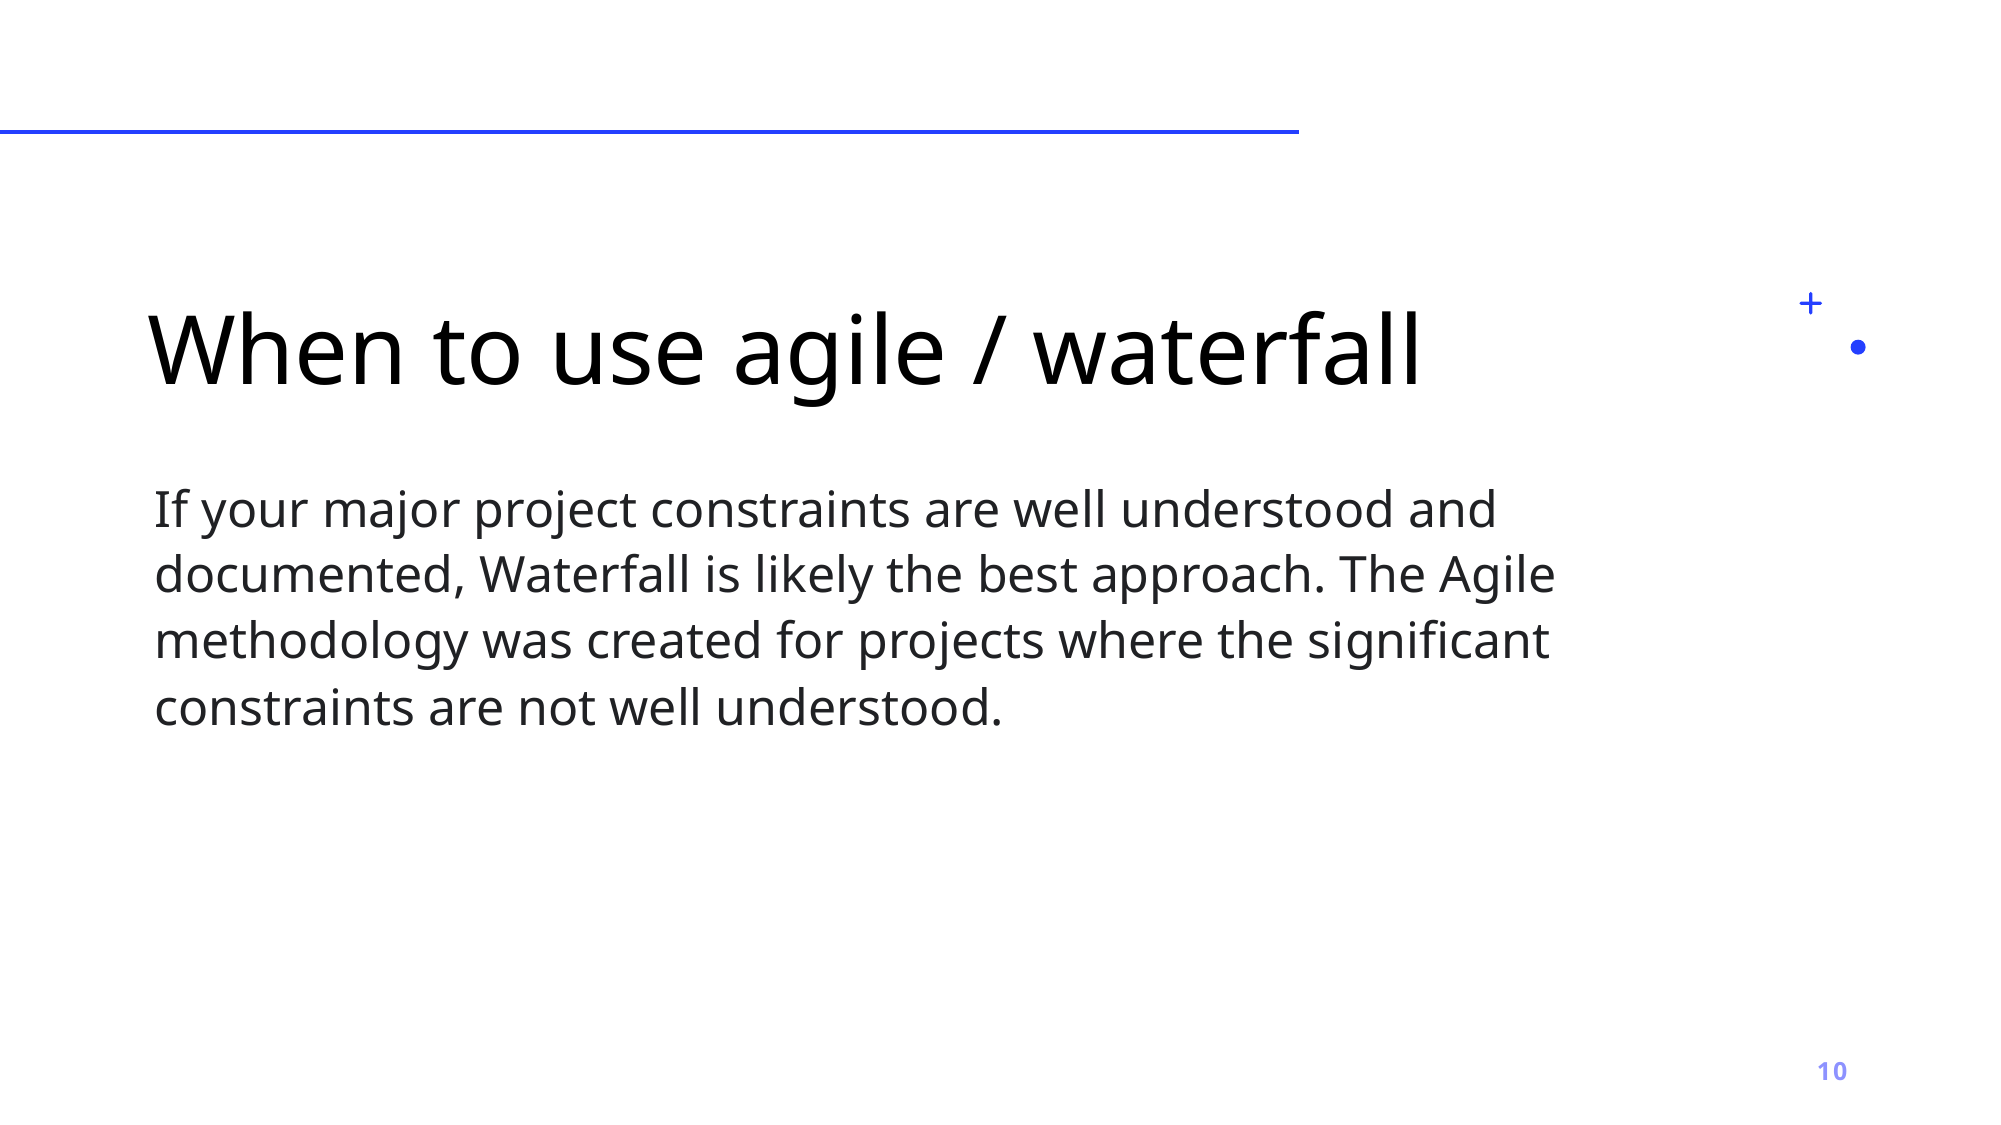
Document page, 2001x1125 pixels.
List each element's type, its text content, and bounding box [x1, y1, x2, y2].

slide_number 10 [1412, 1042, 1863, 1103]
list If your major project constraints are well understood and documented, Waterfall is likely the best approach. The Agile methodology was created for projects where the significant constraints are not well understood. [139, 463, 1826, 1013]
title When to use agile / waterfall [131, 218, 1539, 413]
